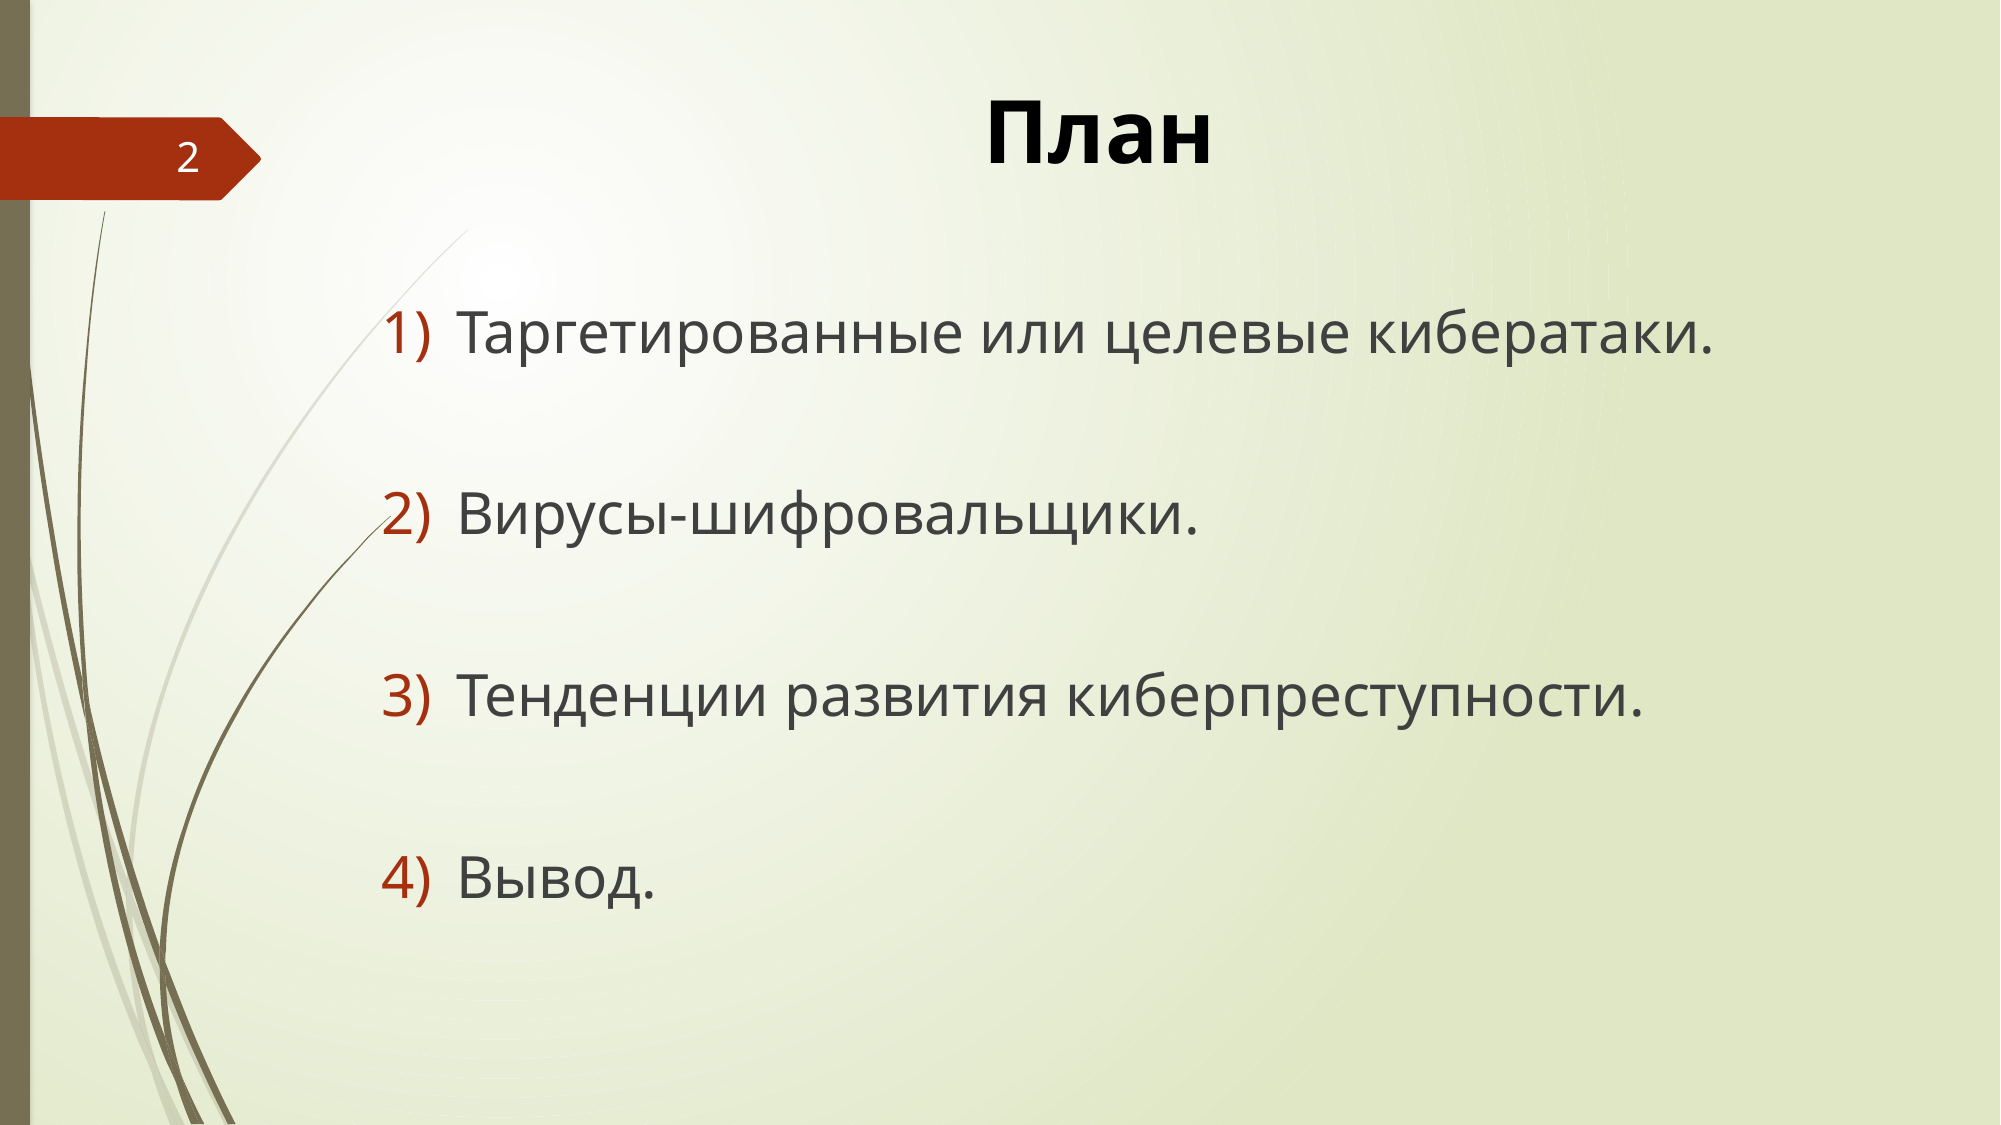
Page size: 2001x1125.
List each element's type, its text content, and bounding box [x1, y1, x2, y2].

text_box План [945, 68, 1255, 189]
slide_number 2 [87, 129, 216, 190]
list Таргетированные или целевые кибератаки. Вирусы-шифровальщики. Тенденции развития киберпреступности. Вывод. [366, 89, 1834, 974]
